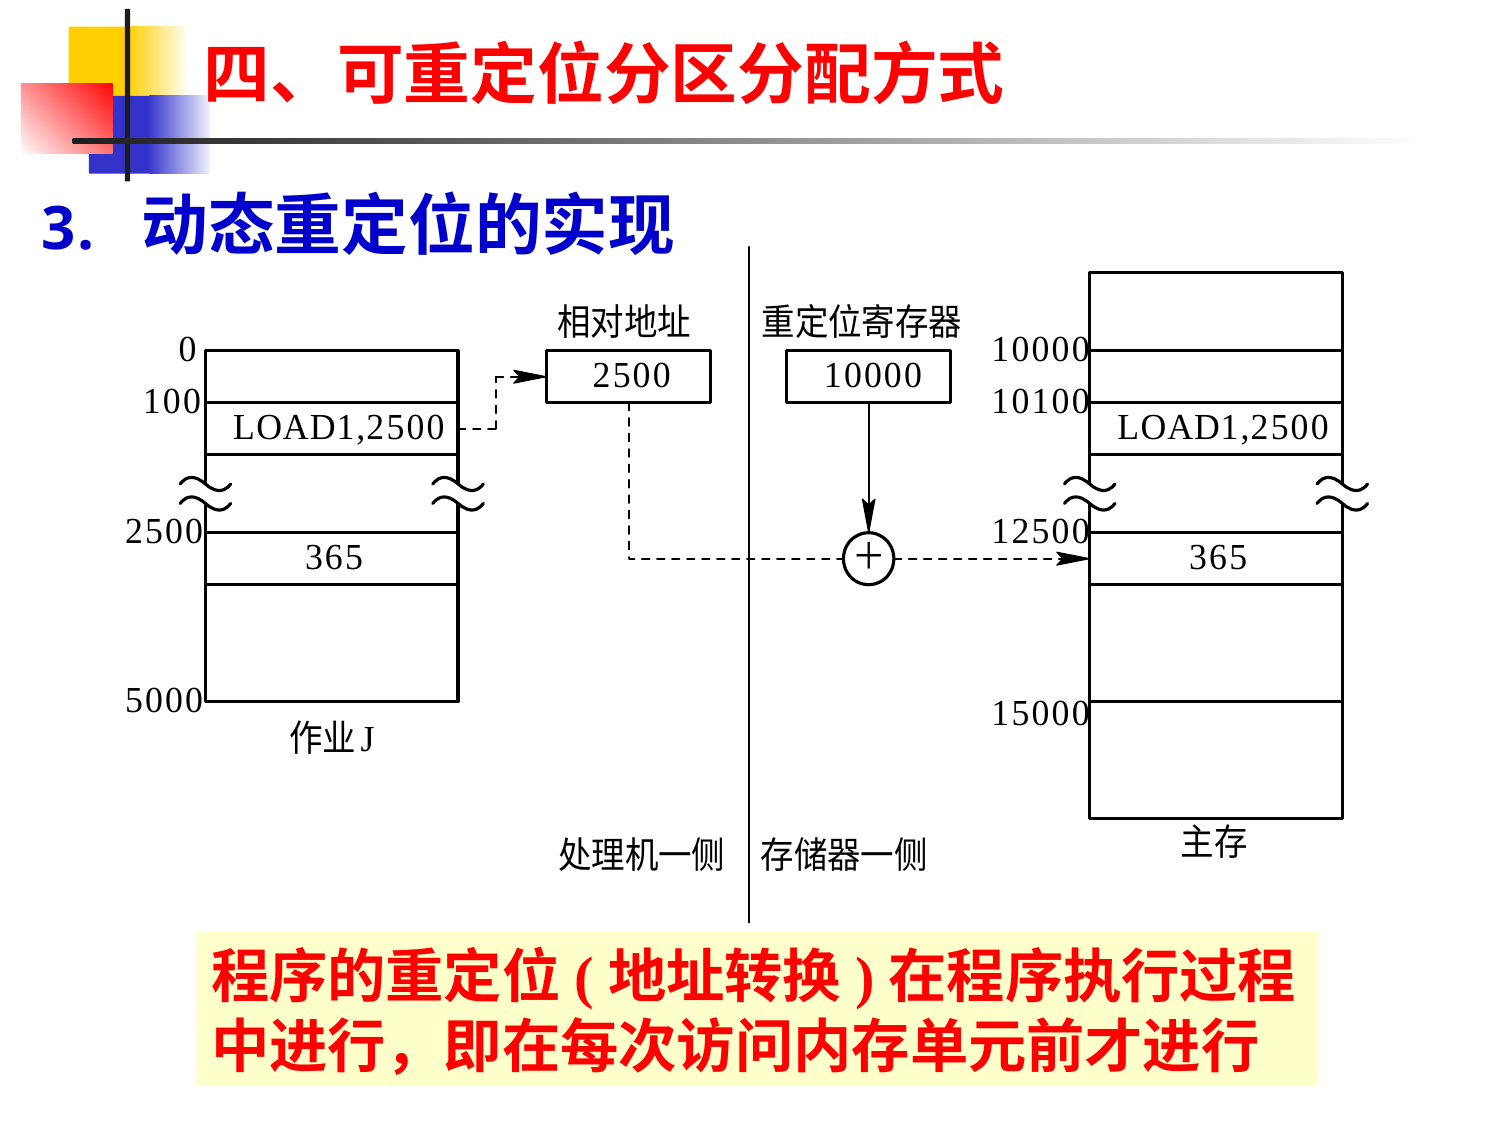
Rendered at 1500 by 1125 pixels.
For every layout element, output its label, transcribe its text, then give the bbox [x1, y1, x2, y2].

list 动态重定位的实现 [26, 163, 1465, 1043]
text_box 程序的重定位(地址转换)在程序执行过程中进行，即在每次访问内存单元前才进行 [196, 941, 1319, 1087]
title 四、可重定位分区分配方式 [188, 8, 1468, 120]
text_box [92, 237, 1437, 932]
